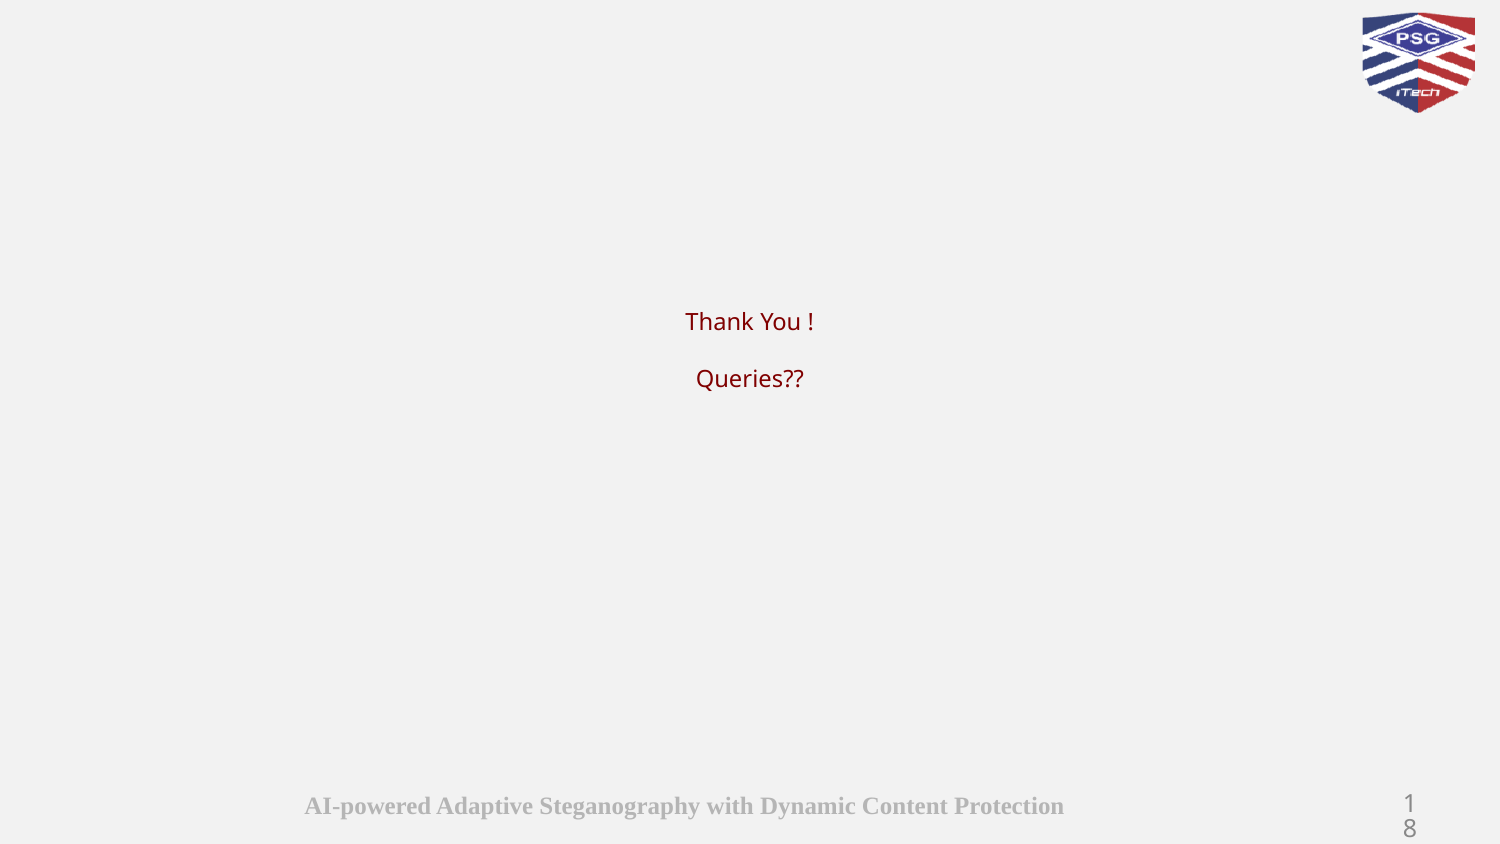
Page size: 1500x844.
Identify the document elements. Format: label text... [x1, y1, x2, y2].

picture [1362, 12, 1475, 113]
title Thank You ! Queries?? [81, 213, 1419, 458]
text_box AI-powered Adaptive Steganography with Dynamic Content Protection [52, 781, 1317, 827]
slide_number ‹#› [1395, 552, 1425, 844]
